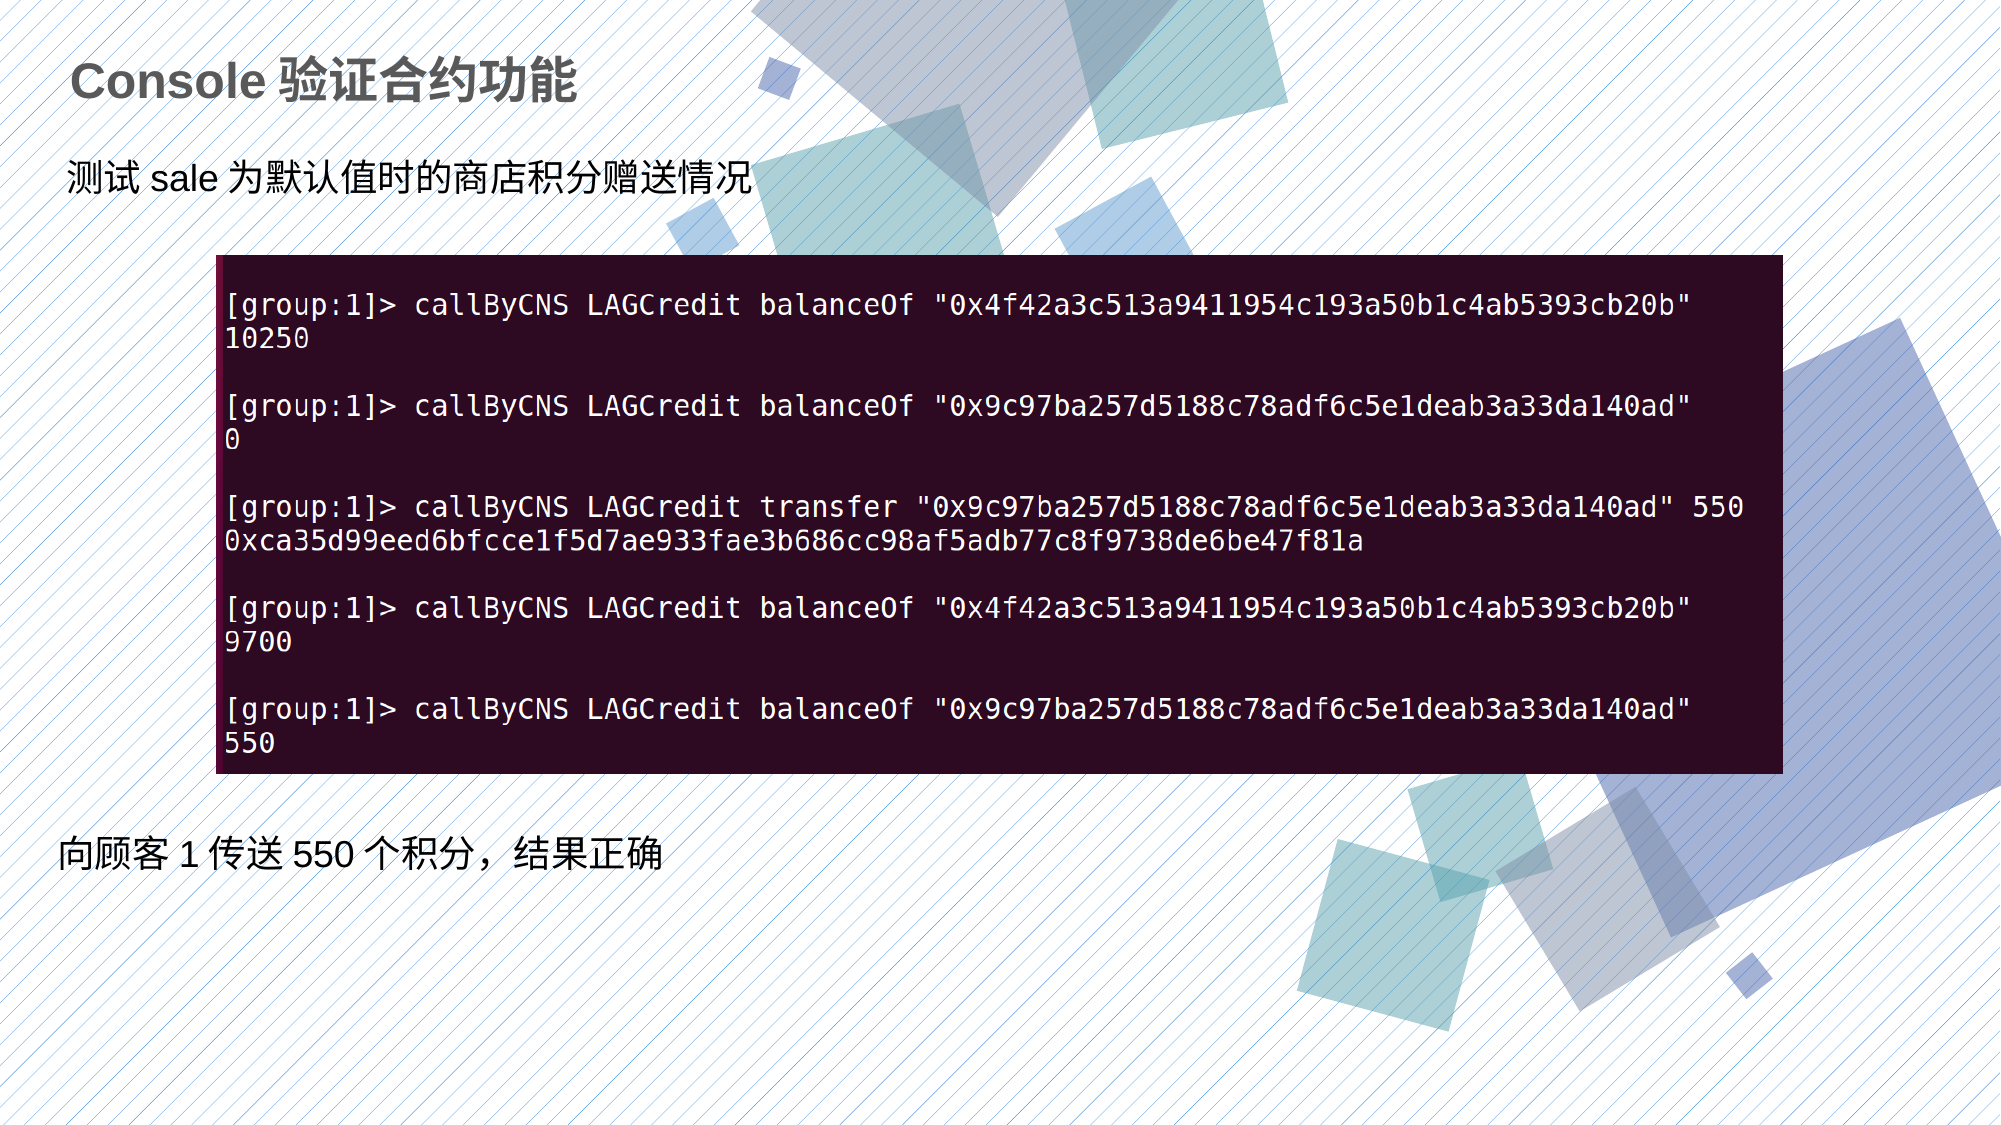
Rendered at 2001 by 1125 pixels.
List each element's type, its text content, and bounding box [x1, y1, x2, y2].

picture [216, 255, 1783, 774]
text_box 测试sale为默认值时的商店积分赠送情况 [51, 146, 777, 206]
text_box 向顾客1传送550个积分，结果正确 [42, 822, 679, 882]
list Console验证合约功能 [54, 38, 975, 127]
